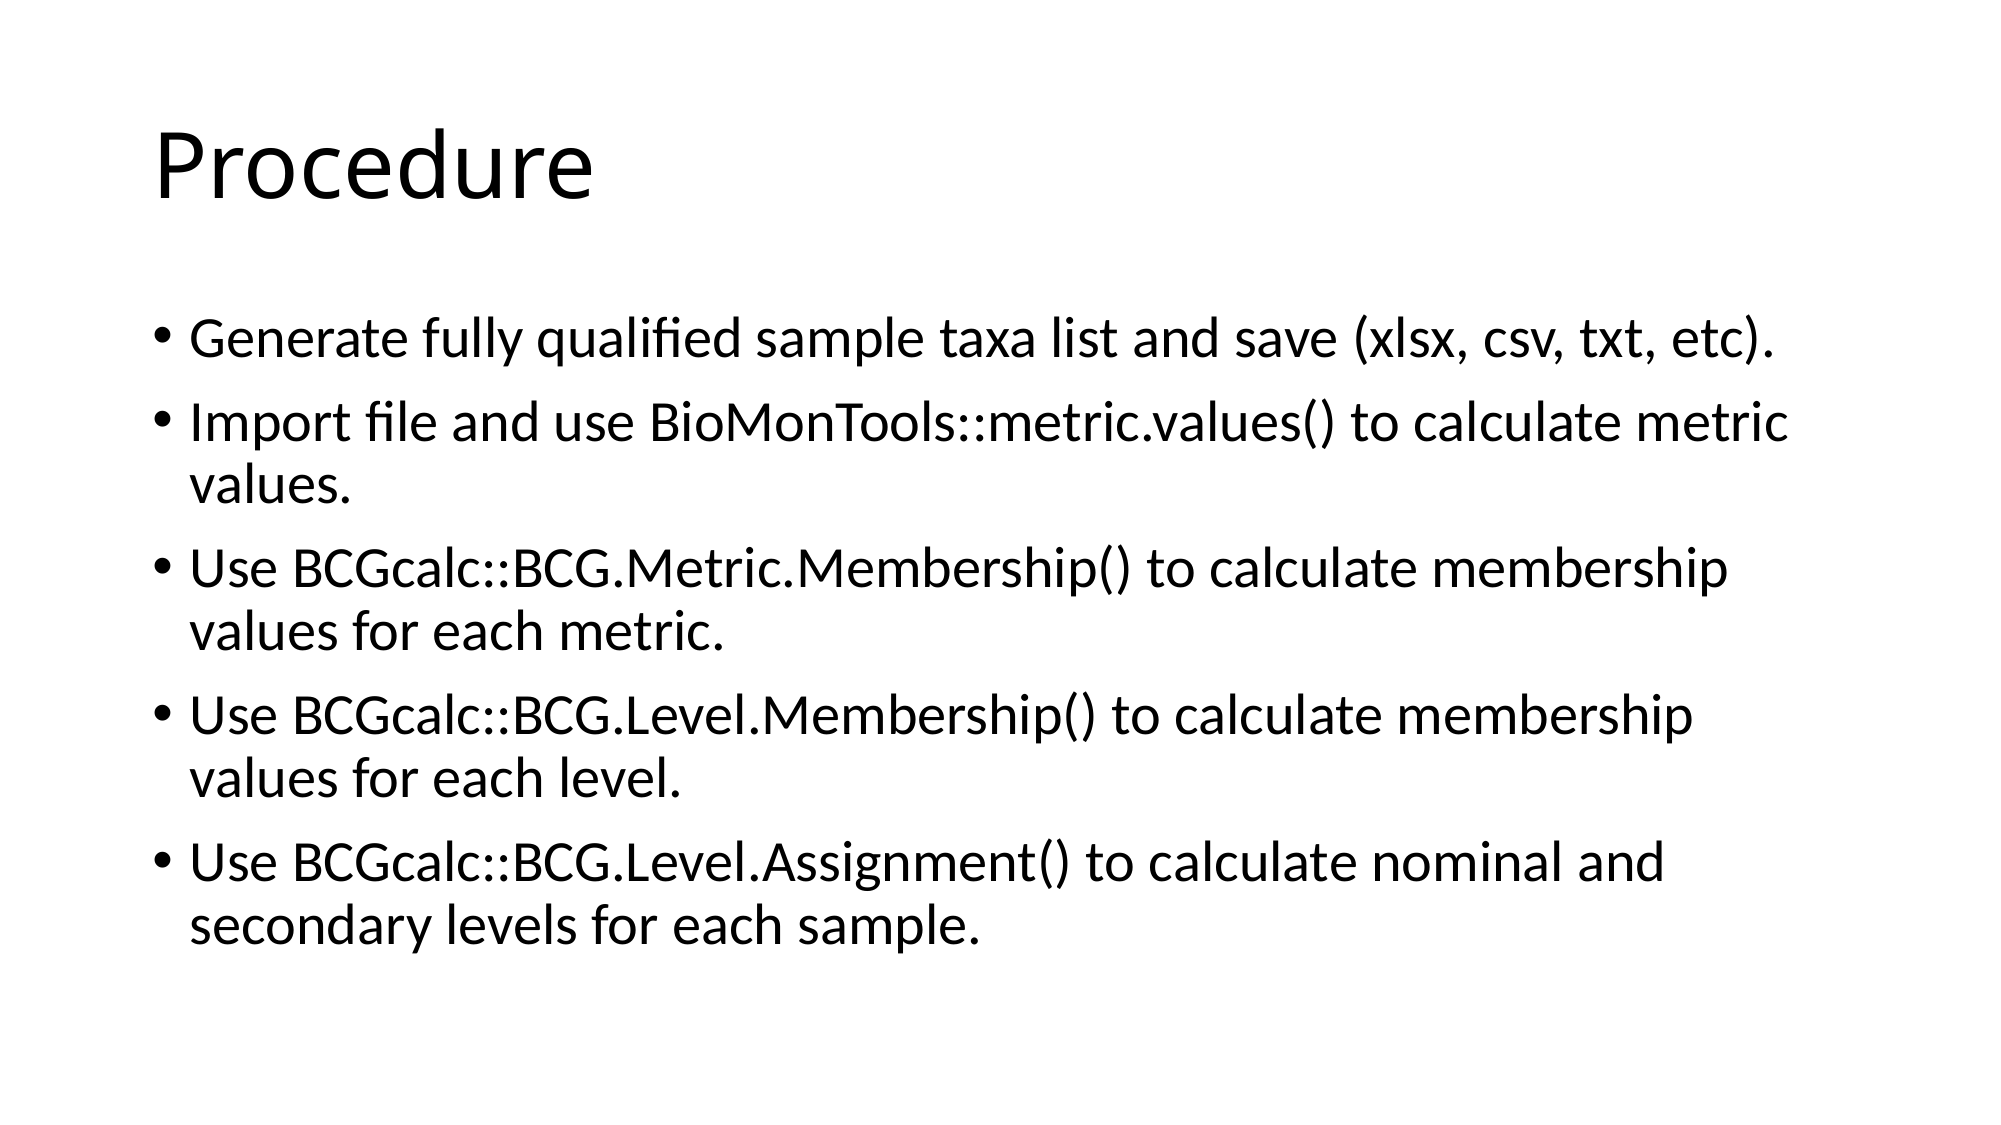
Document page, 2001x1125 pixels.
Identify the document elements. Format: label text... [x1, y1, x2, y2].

title Procedure [137, 59, 1863, 278]
list Generate fully qualified sample taxa list and save (xlsx, csv, txt, etc). Import file and use BioMonTools::metric.values() to calculate metric values. Use BCGcalc::BCG.Metric.Membership() to calculate membership values for each metric. Use BCGcalc::BCG.Level.Membership() to calculate membership values for each level. Use BCGcalc::BCG.Level.Assignment() to calculate nominal and secondary levels for each sample. [137, 299, 1863, 1014]
